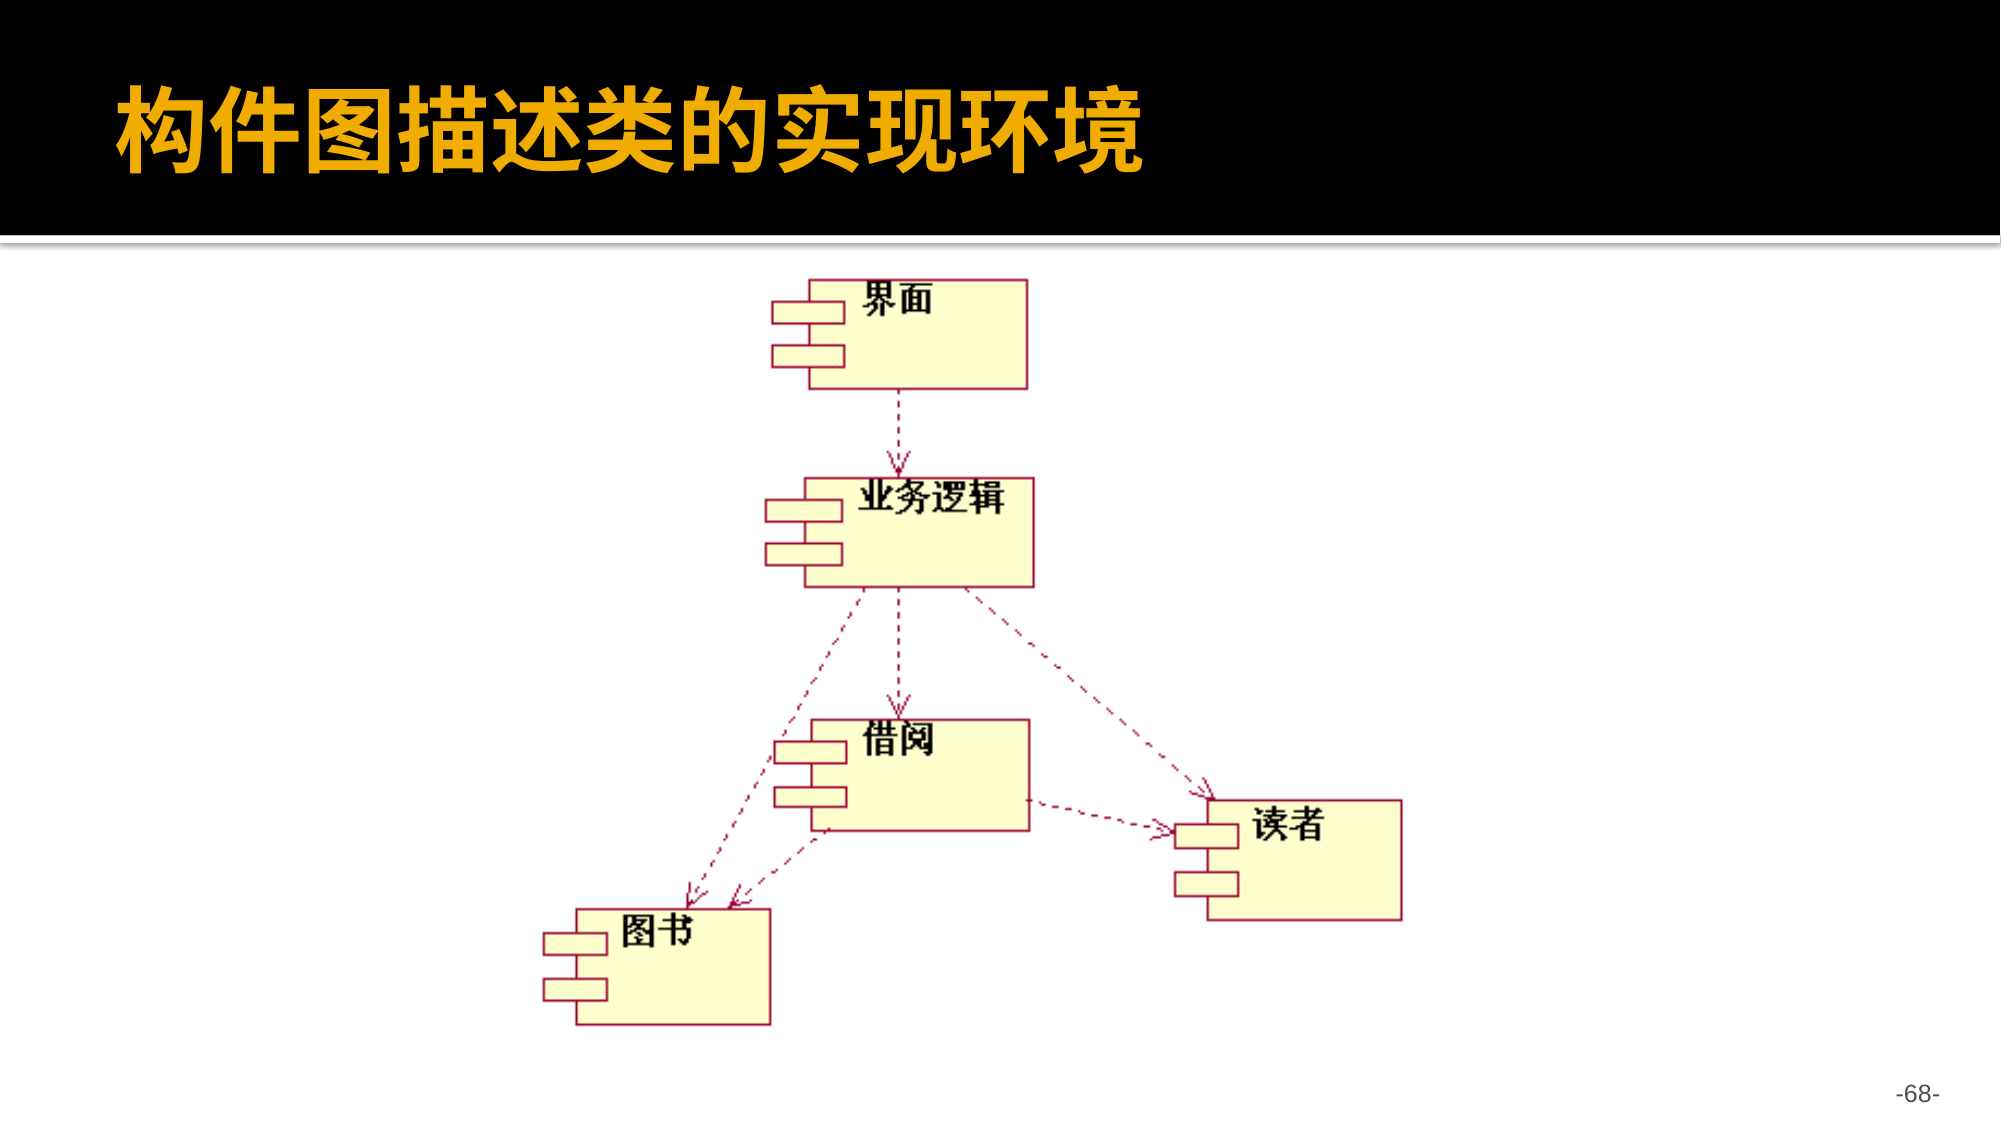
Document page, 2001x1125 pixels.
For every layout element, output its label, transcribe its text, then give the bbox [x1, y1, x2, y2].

slide_number -68- [1794, 1062, 1955, 1108]
picture [539, 273, 1414, 1035]
title 构件图描述类的实现环境 [99, 25, 1900, 231]
